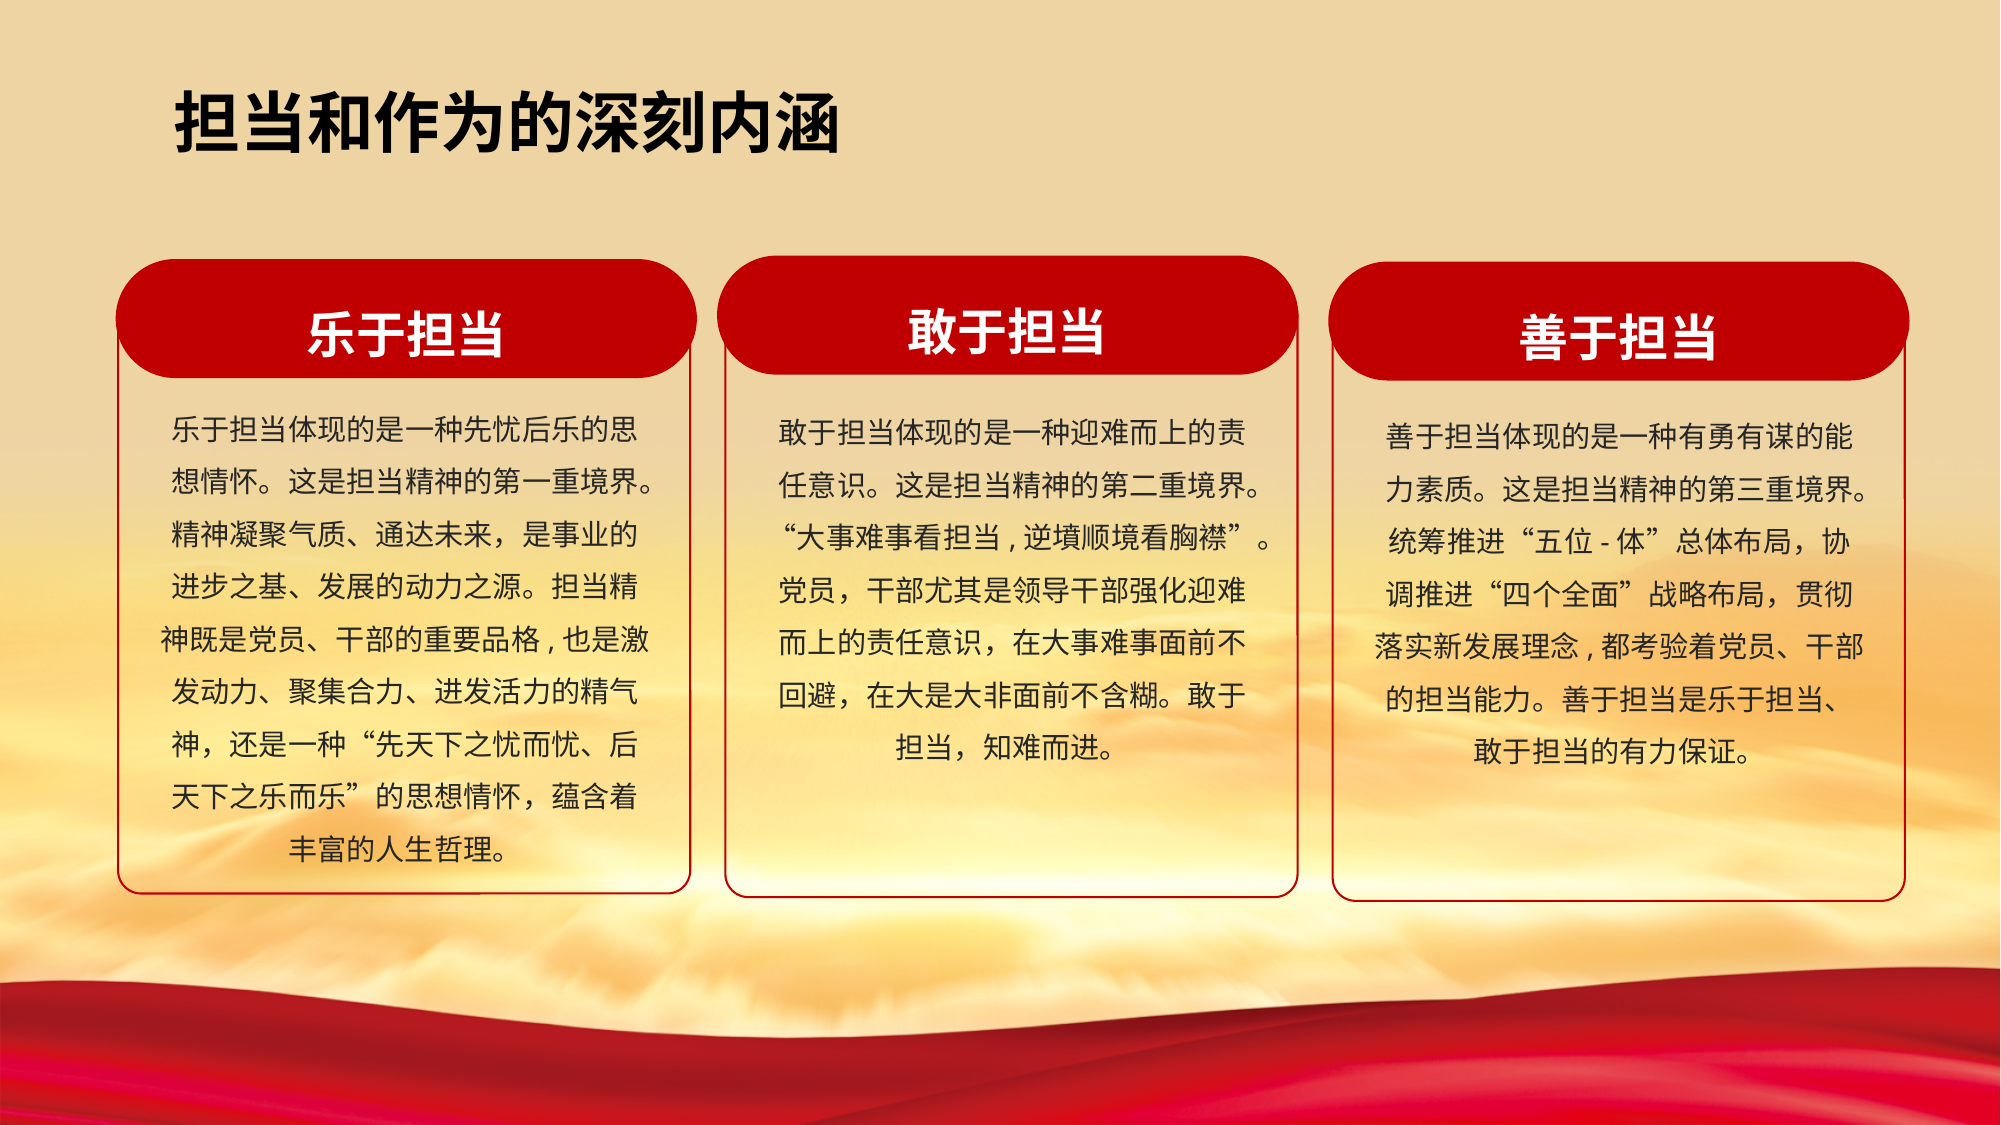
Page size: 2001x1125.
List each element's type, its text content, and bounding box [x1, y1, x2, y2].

picture [0, 0, 2001, 1125]
text_box [717, 255, 1299, 375]
text_box [1331, 342, 1906, 902]
text_box [115, 259, 697, 379]
text_box 敢于担当 [830, 263, 1185, 368]
text_box 乐于担当 [229, 266, 584, 372]
text_box [117, 335, 692, 895]
text_box 善于担当 [1441, 268, 1796, 374]
text_box [724, 321, 1299, 899]
text_box [1328, 261, 1910, 381]
text_box 担当和作为的深刻内涵 [158, 73, 873, 169]
